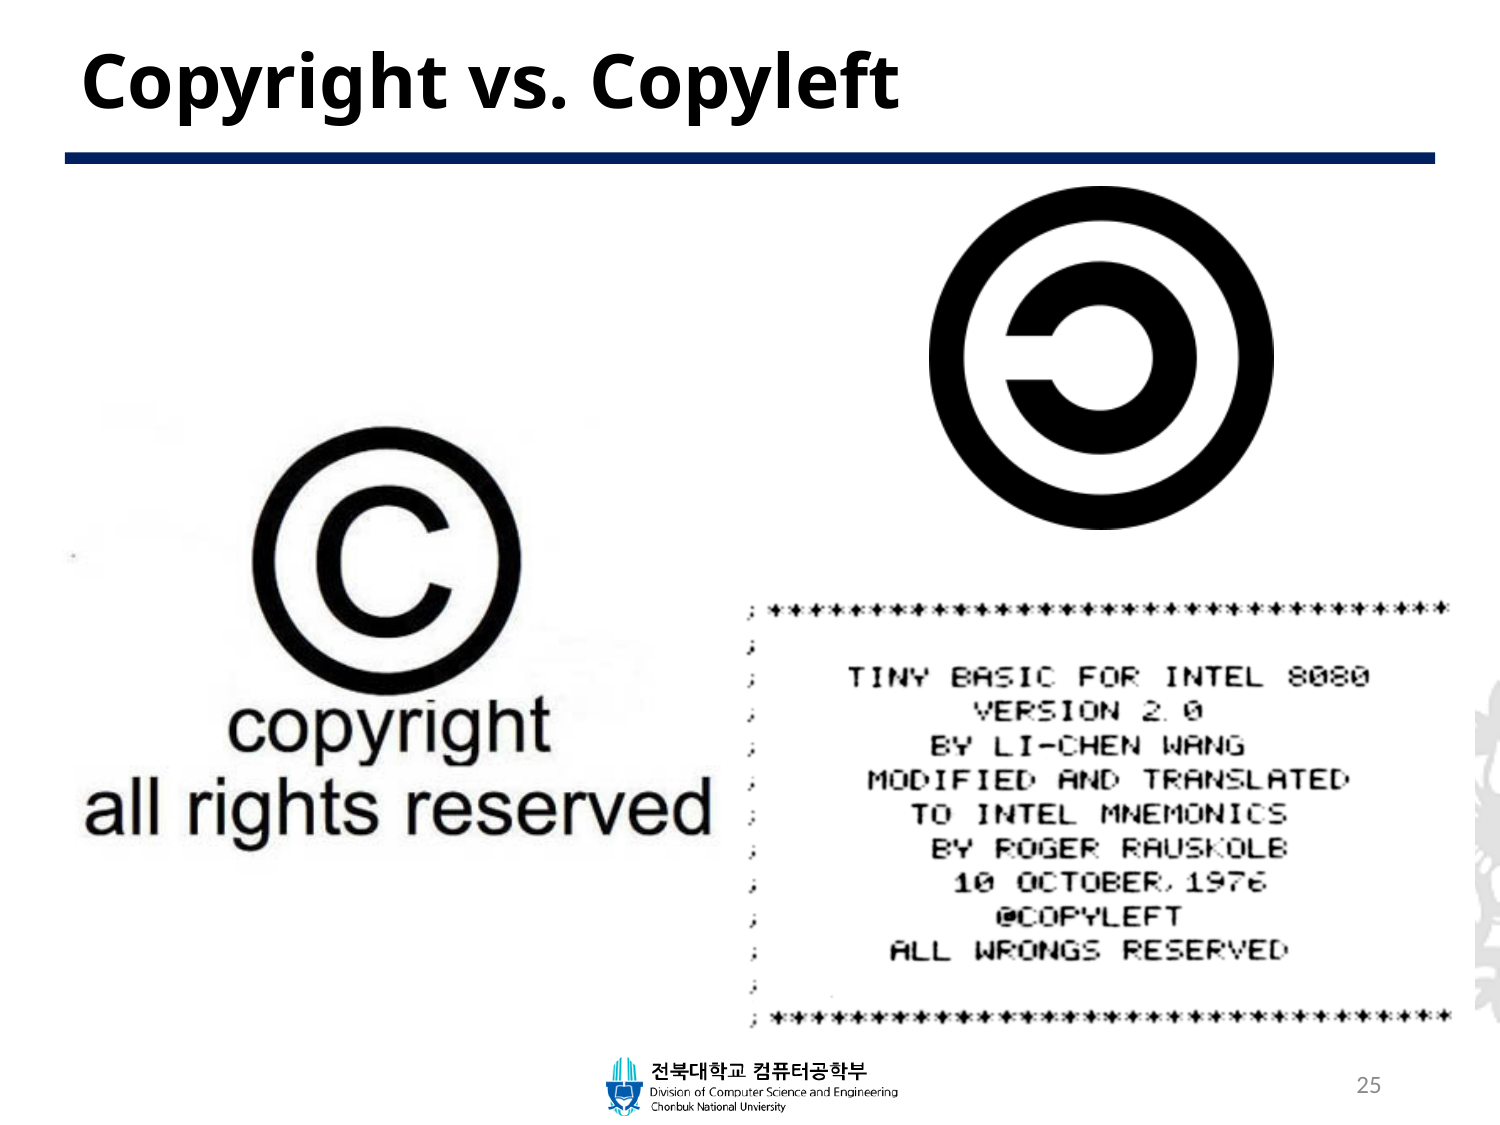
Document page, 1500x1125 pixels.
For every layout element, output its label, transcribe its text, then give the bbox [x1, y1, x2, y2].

slide_number 25 [1059, 1057, 1397, 1111]
picture [600, 1057, 900, 1116]
title Copyright vs. Copyleft [64, 26, 1436, 143]
picture [929, 186, 1274, 531]
picture [62, 376, 1475, 1039]
